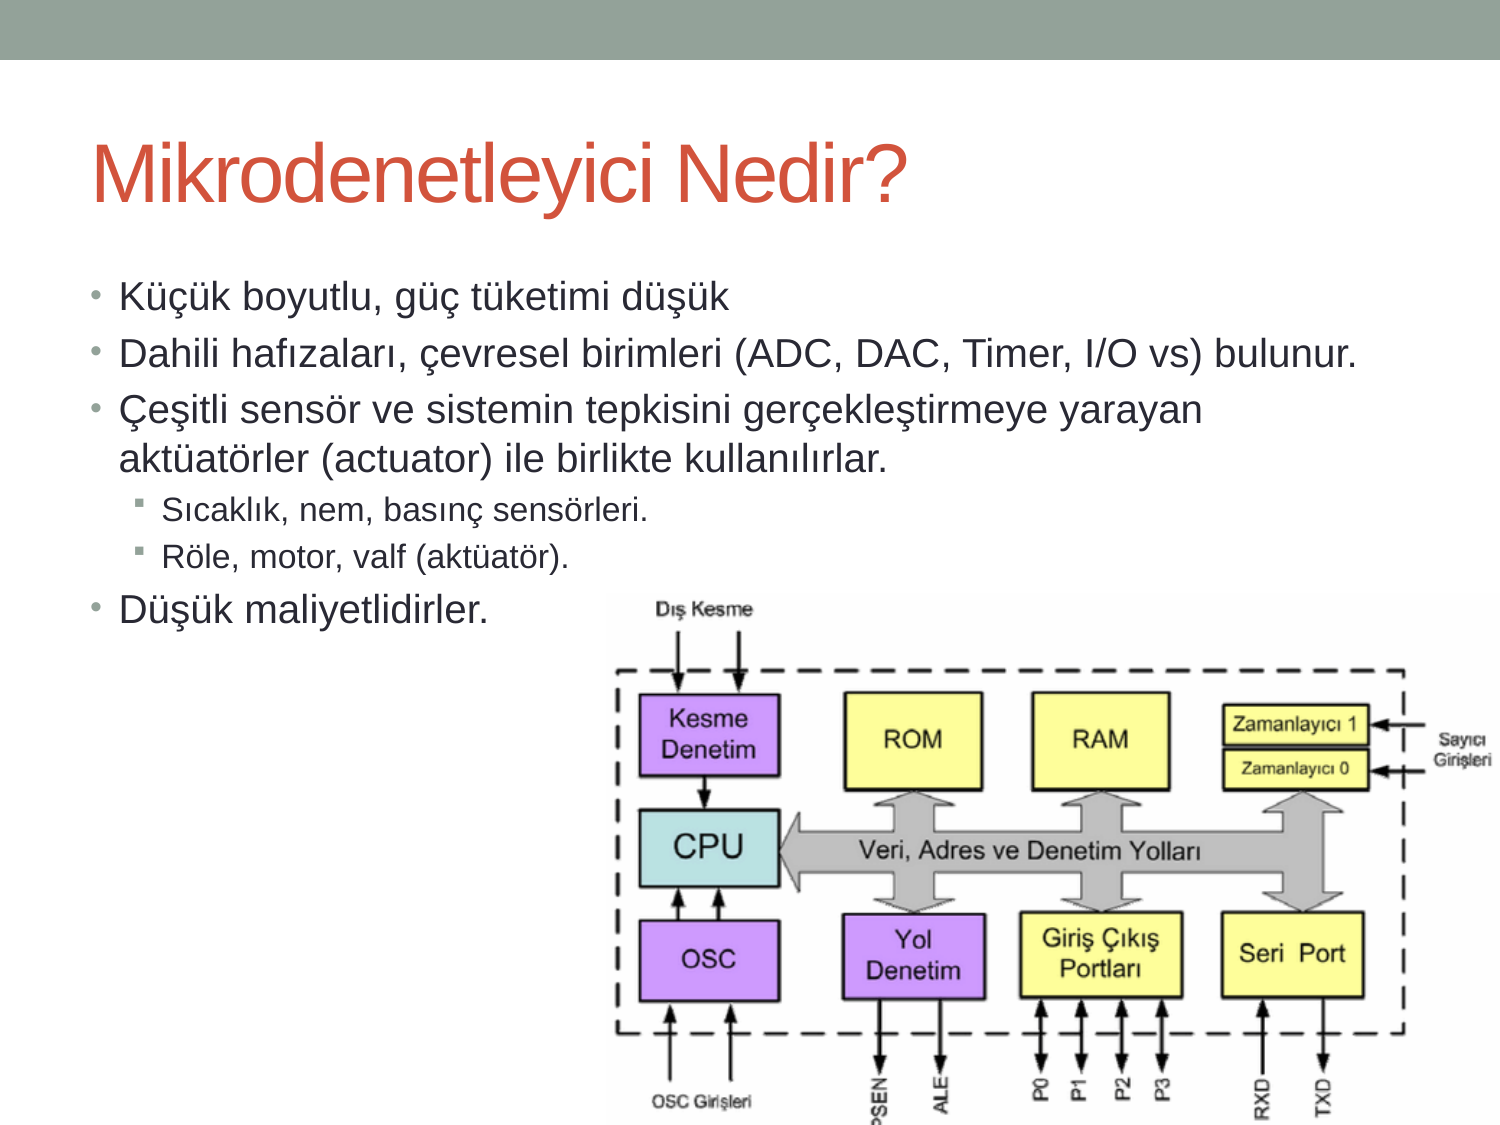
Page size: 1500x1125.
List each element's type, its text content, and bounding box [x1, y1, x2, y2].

title Mikrodenetleyici Nedir? [75, 87, 1425, 250]
list Küçük boyutlu, güç tüketimi düşük Dahili hafızaları, çevresel birimleri (ADC, DAC, Timer, I/O vs) bulunur. Çeşitli sensör ve sistemin tepkisini gerçekleştirmeye yarayan aktüatörler (actuator) ile birlikte kullanılırlar. Sıcaklık, nem, basınç sensörleri. Röle, motor, valf (aktüatör). Düşük maliyetlidirler. [75, 262, 1400, 646]
picture [605, 593, 1500, 1125]
